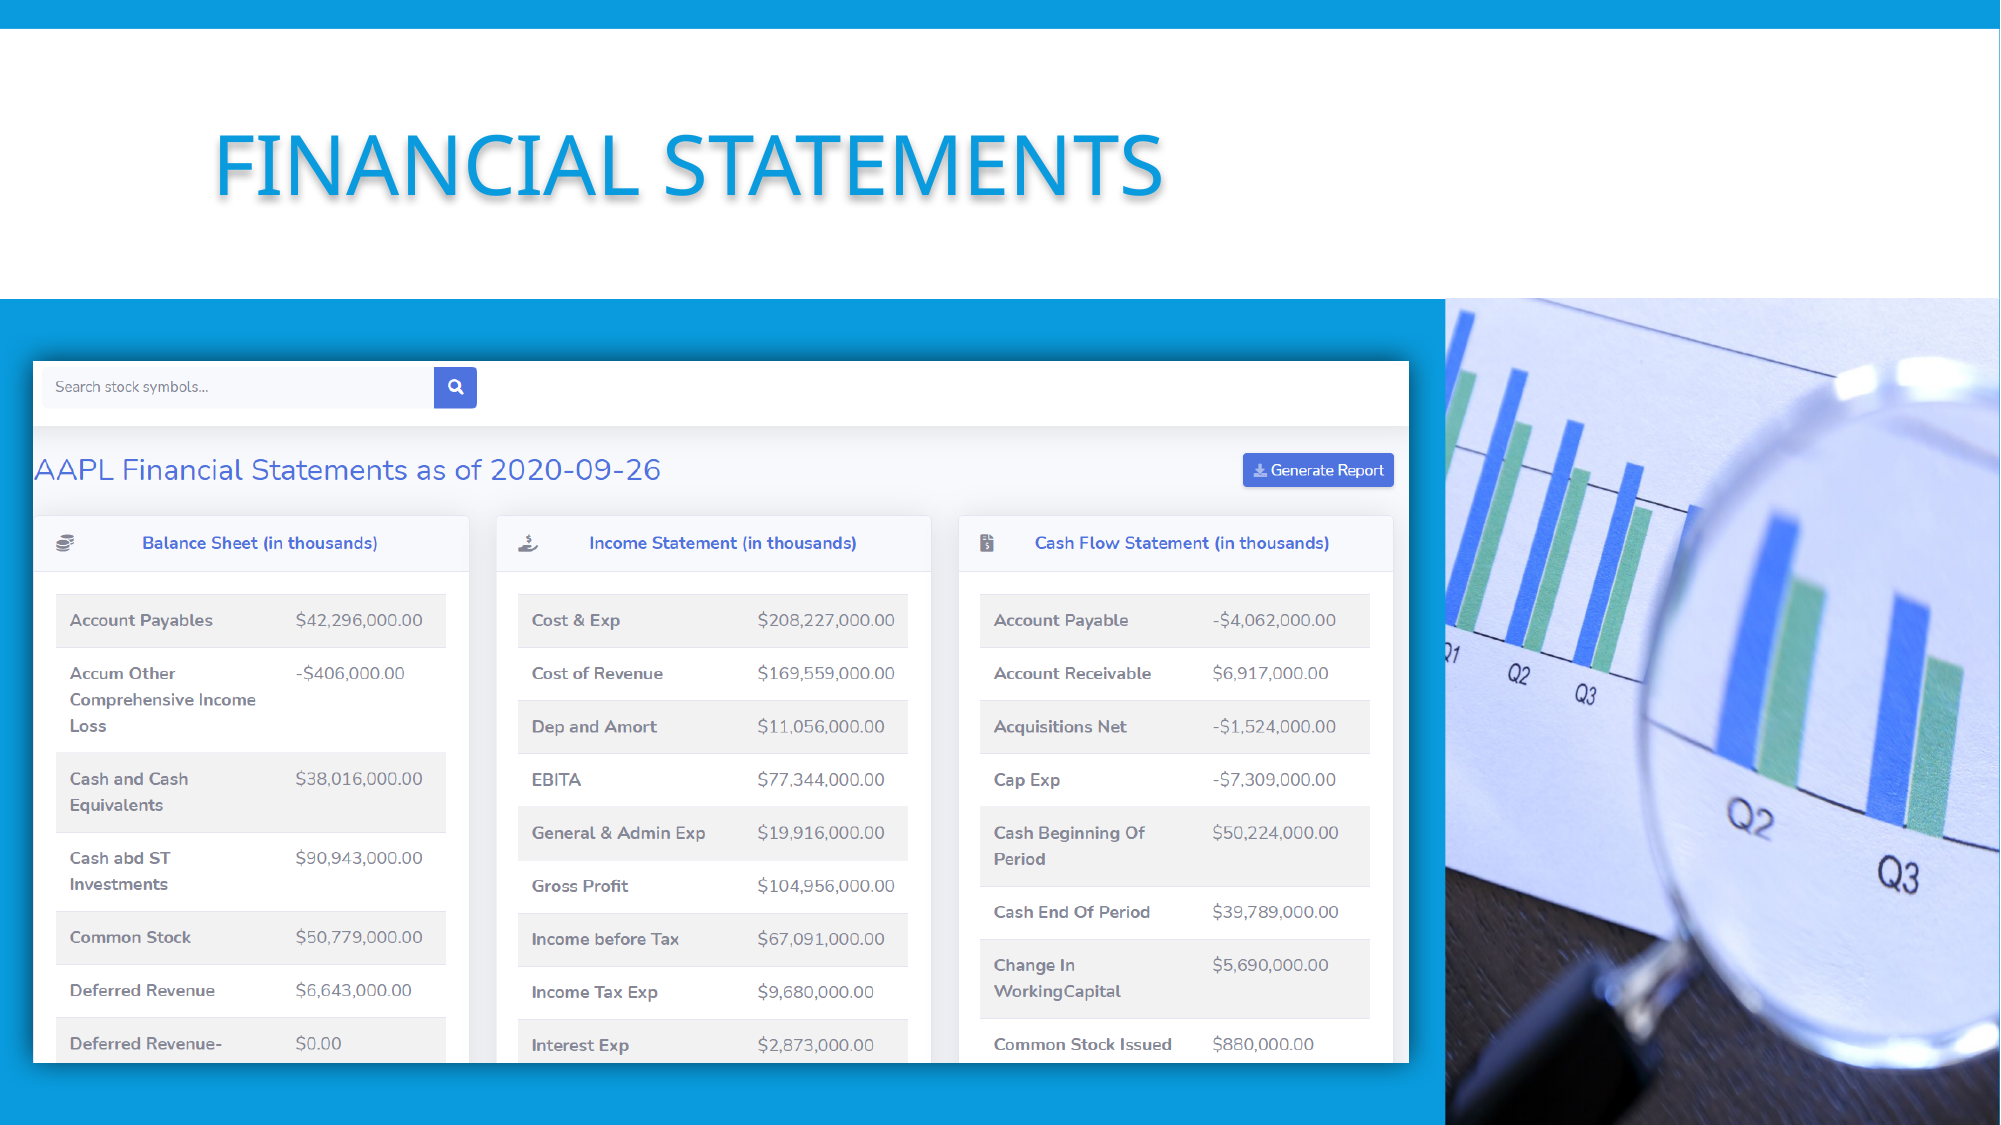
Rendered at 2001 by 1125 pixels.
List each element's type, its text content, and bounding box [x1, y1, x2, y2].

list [33, 361, 1409, 1063]
title Financial Statements [197, 46, 1803, 295]
picture [1446, 298, 2000, 1125]
